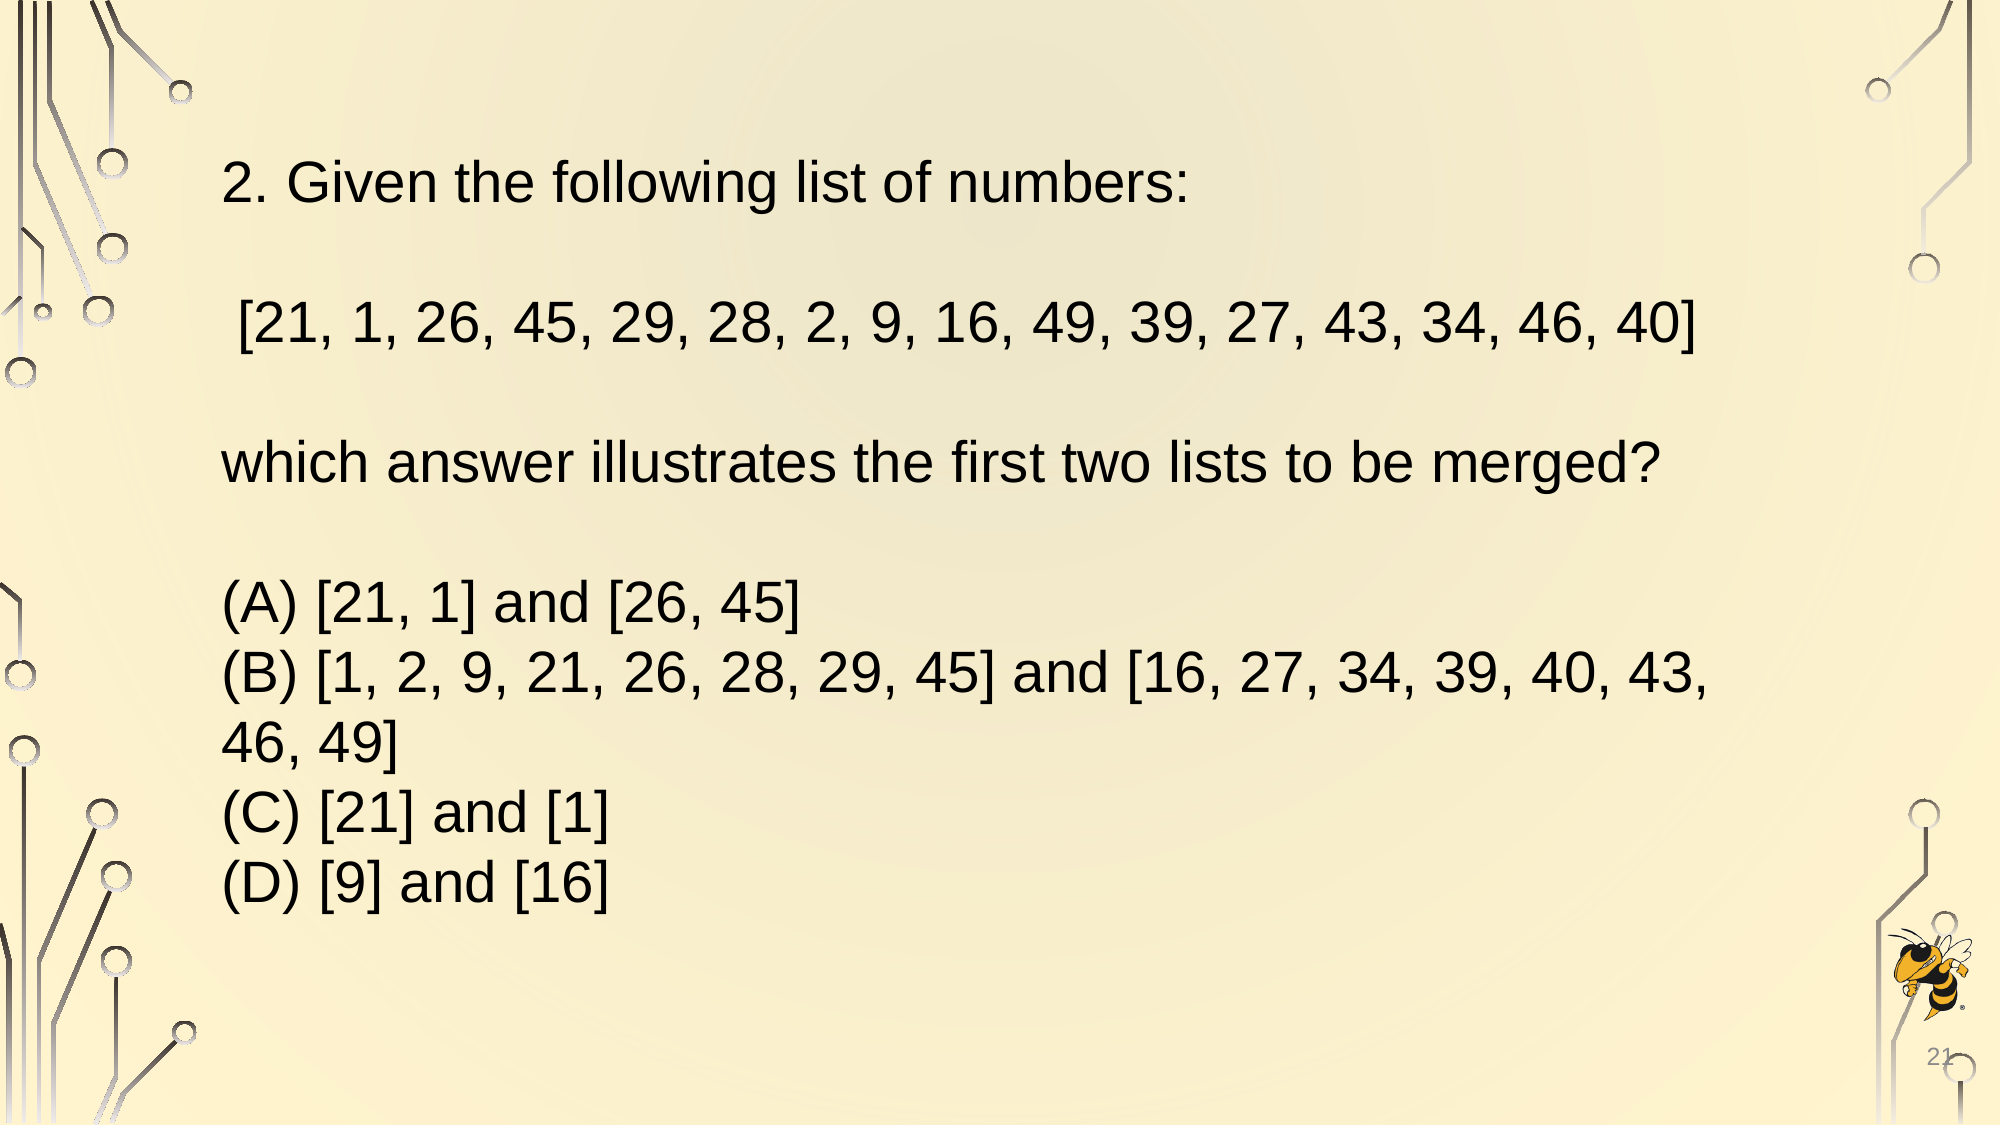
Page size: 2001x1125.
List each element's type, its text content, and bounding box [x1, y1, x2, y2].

picture [1879, 925, 1980, 1025]
slide_number 21 [1843, 1025, 1970, 1085]
text_box 2. Given the following list of numbers: [21, 1, 26, 45, 29, 28, 2, 9, 16, 49, 39, 27, 43, 34, 46, 40] which answer illustrates the first two lists to be merged? (A) [21, 1] and [26, 45] (B) [1, 2, 9, 21, 26, 28, 29, 45] and [16, 27, 34, 39, 40, 43, 46, 49] (C) [21] and [1] (D) [9] and [16] [206, 136, 1798, 922]
